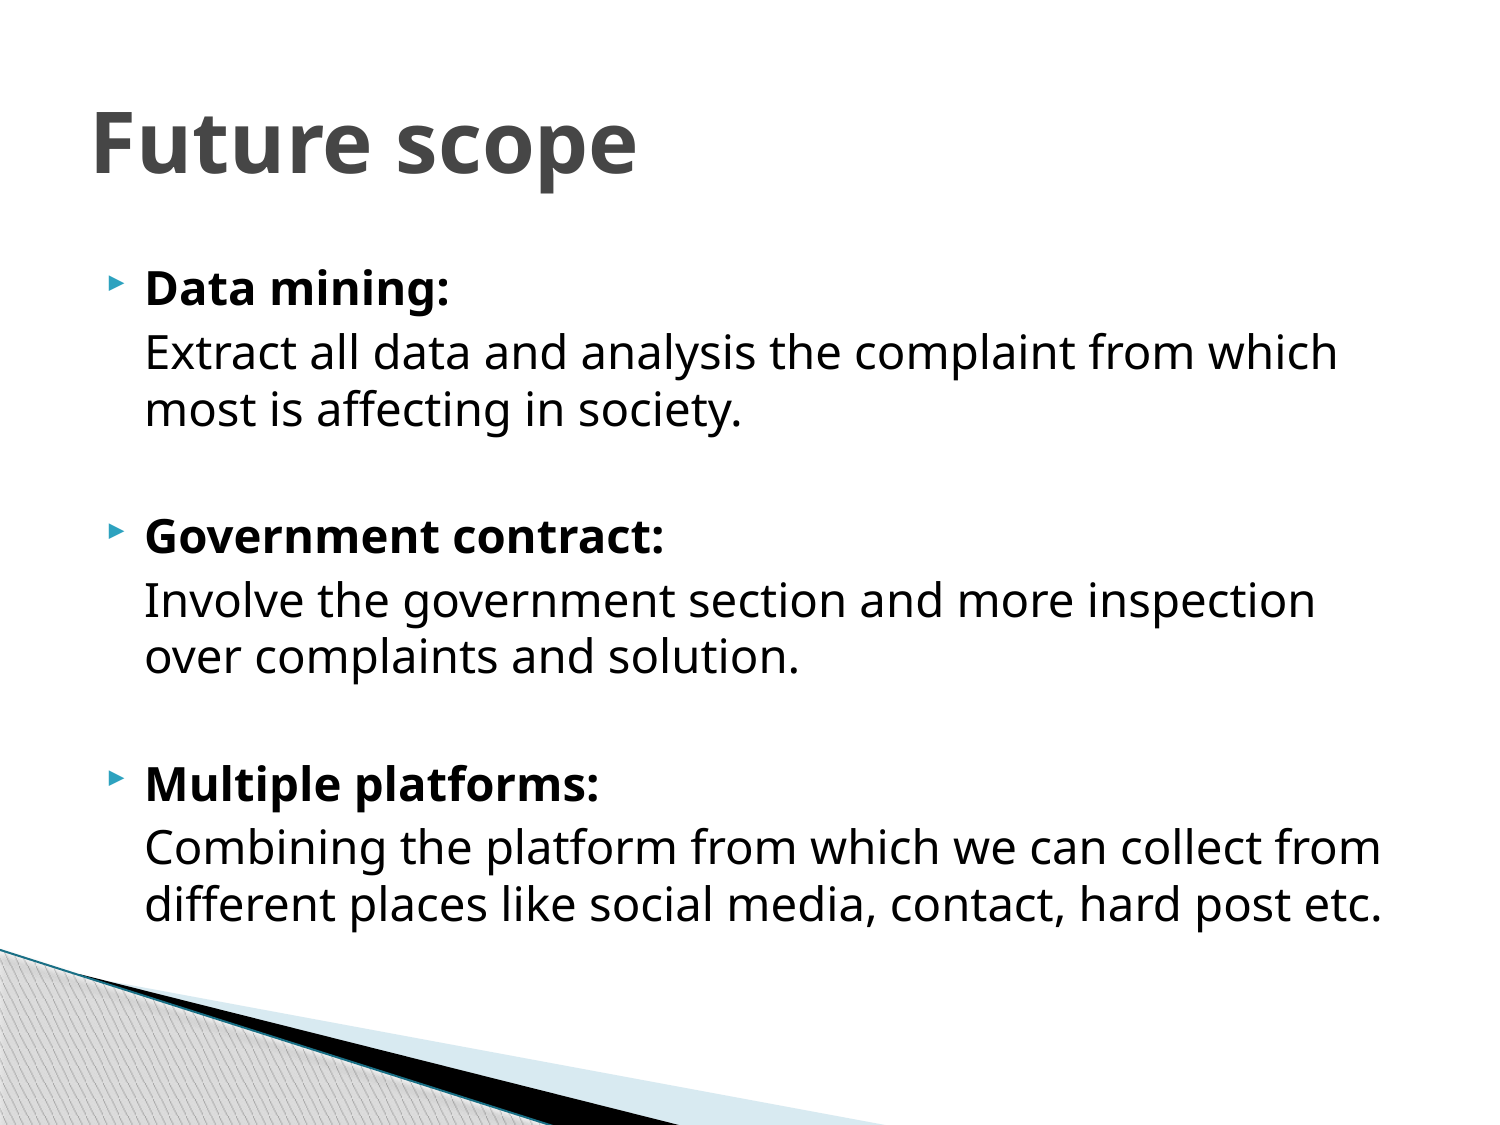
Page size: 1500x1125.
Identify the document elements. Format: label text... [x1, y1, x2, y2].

title Future scope [75, 45, 1425, 233]
list Data mining: Extract all data and analysis the complaint from which most is affecting in society. Government contract: Involve the government section and more inspection over complaints and solution. Multiple platforms: Combining the platform from which we can collect from different places like social media, contact, hard post etc. [75, 233, 1425, 986]
